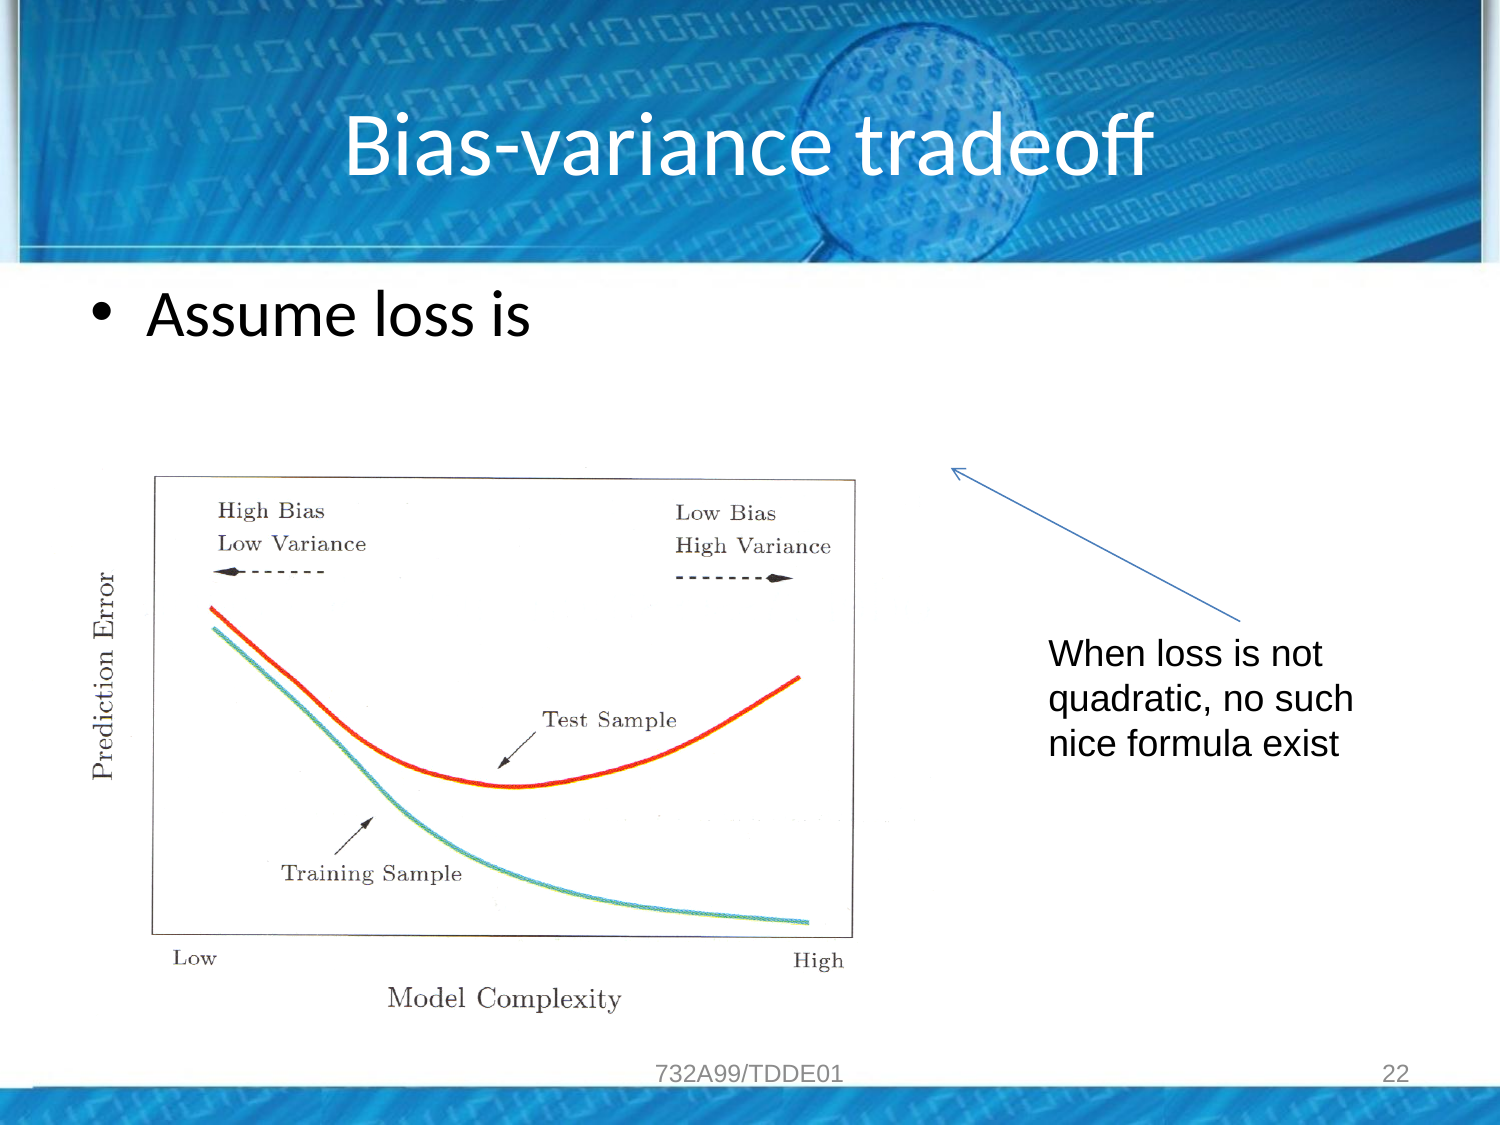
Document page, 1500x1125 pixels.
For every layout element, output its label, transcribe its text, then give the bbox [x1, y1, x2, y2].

title Bias-variance tradeoff [75, 45, 1425, 233]
picture [0, 0, 1500, 1125]
footer 732A99/TDDE01 [512, 1042, 988, 1103]
slide_number 22 [1074, 1042, 1425, 1103]
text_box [950, 467, 1241, 622]
text_box When loss is not quadratic, no such nice formula exist [1033, 621, 1447, 772]
